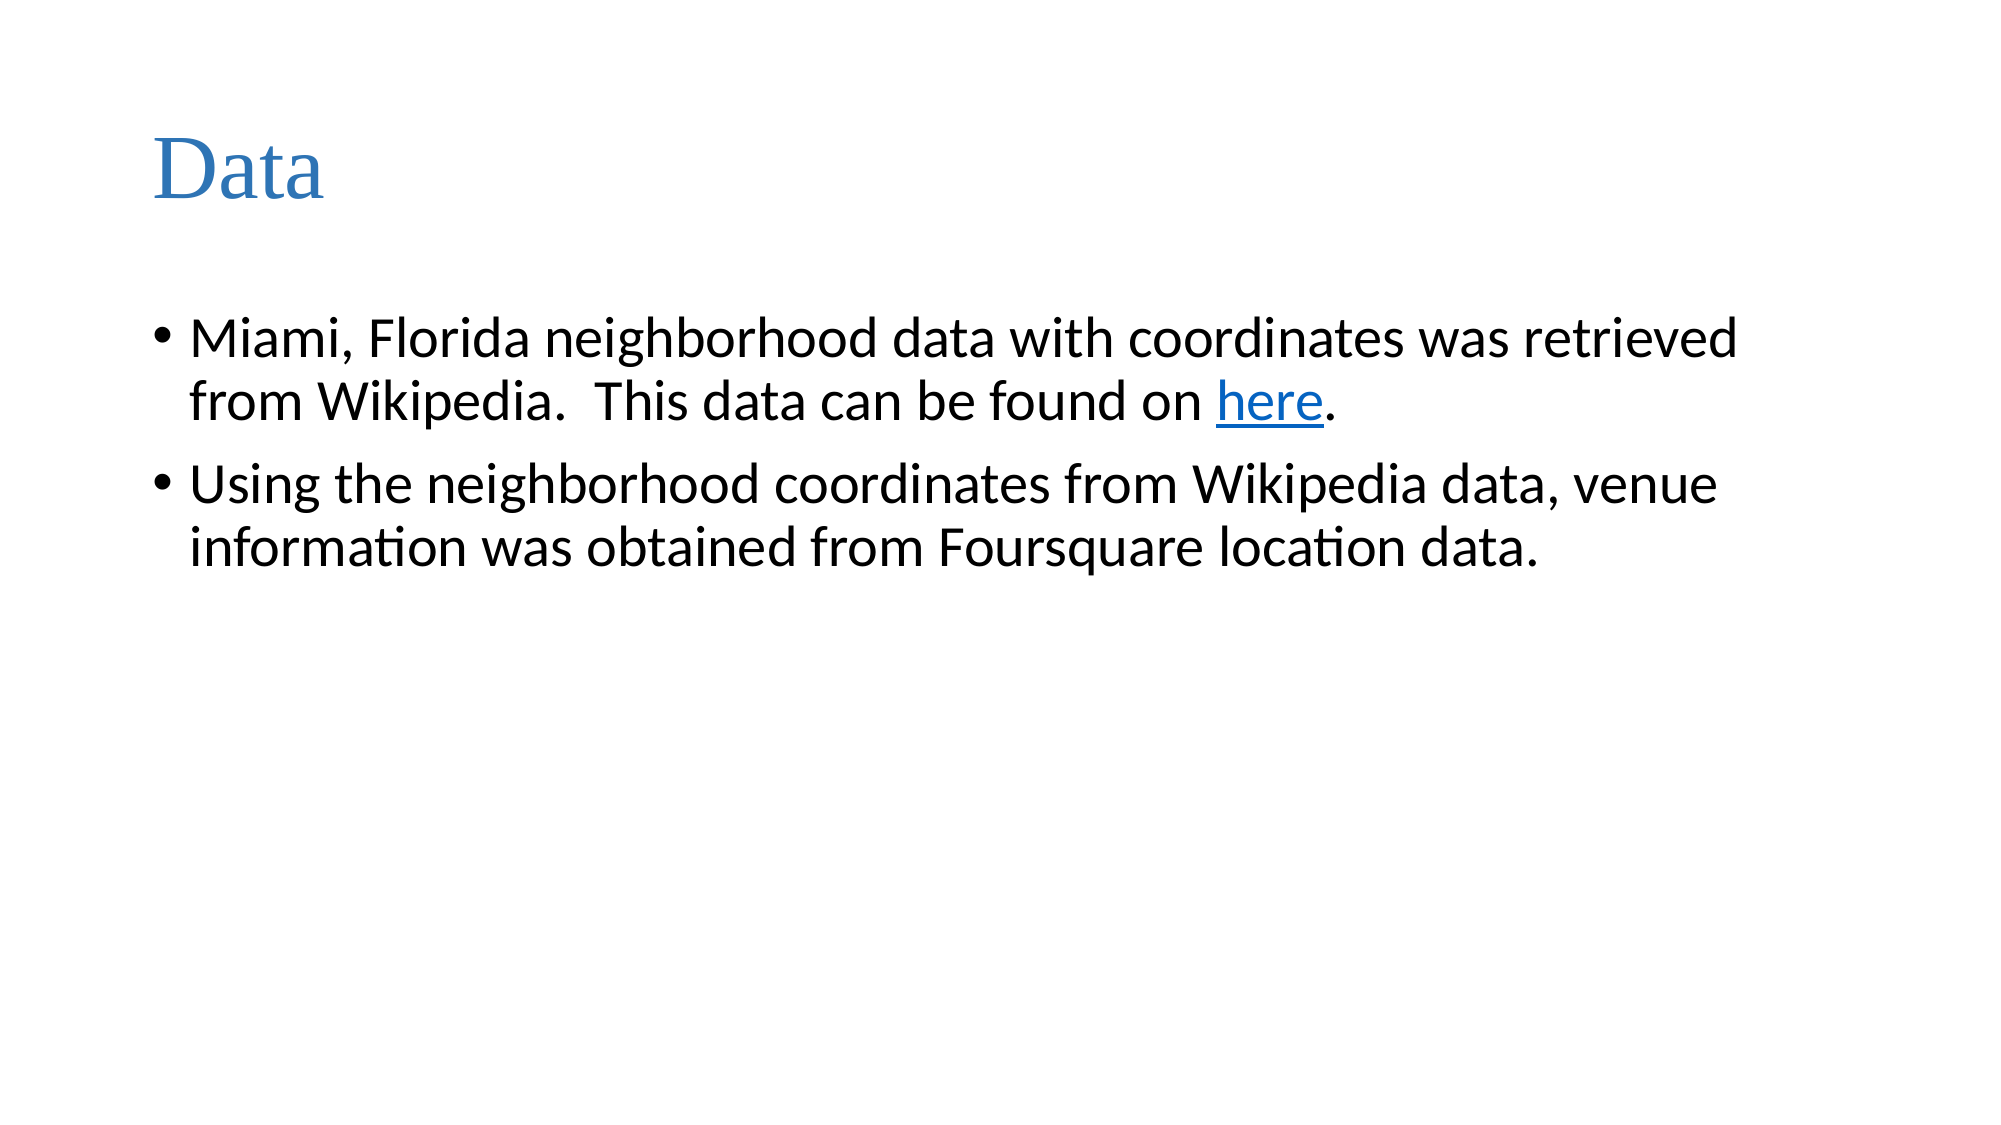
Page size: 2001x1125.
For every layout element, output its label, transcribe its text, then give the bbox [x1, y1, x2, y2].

list Miami, Florida neighborhood data with coordinates was retrieved from Wikipedia. This data can be found on here​. Using the neighborhood coordinates from Wikipedia data, venue information was obtained from Foursquare location data. [137, 299, 1863, 1014]
title Data [137, 59, 1863, 278]
